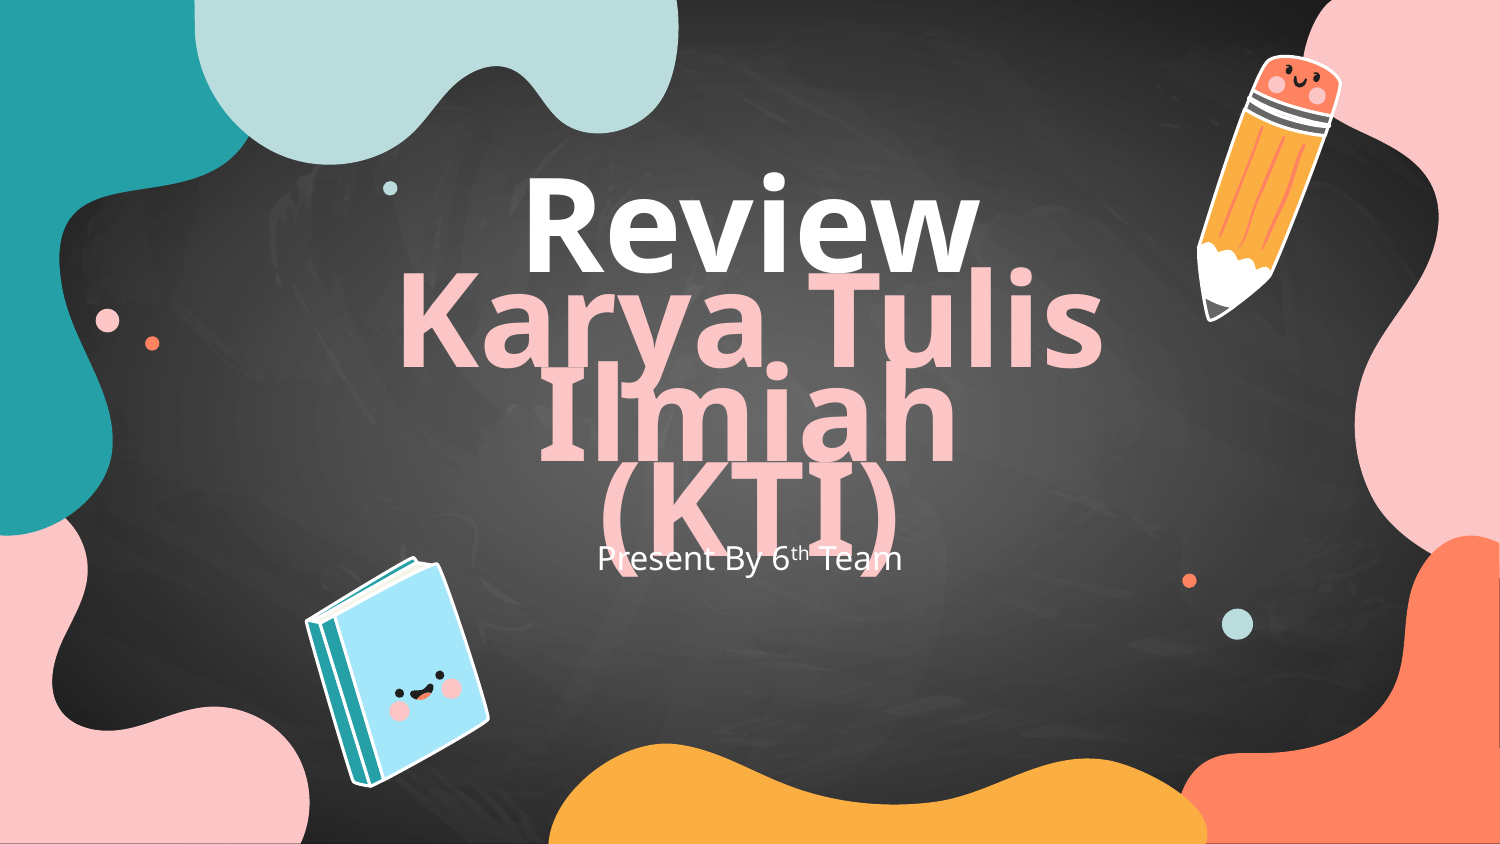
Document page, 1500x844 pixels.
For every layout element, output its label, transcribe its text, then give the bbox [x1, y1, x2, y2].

picture [1307, 118, 1438, 521]
subtitle Present By 6th Team [51, 521, 1449, 652]
picture [60, 0, 1330, 521]
picture [53, 652, 1402, 844]
title Review Karya Tulis Ilmiah (KTI) [159, 192, 1341, 521]
